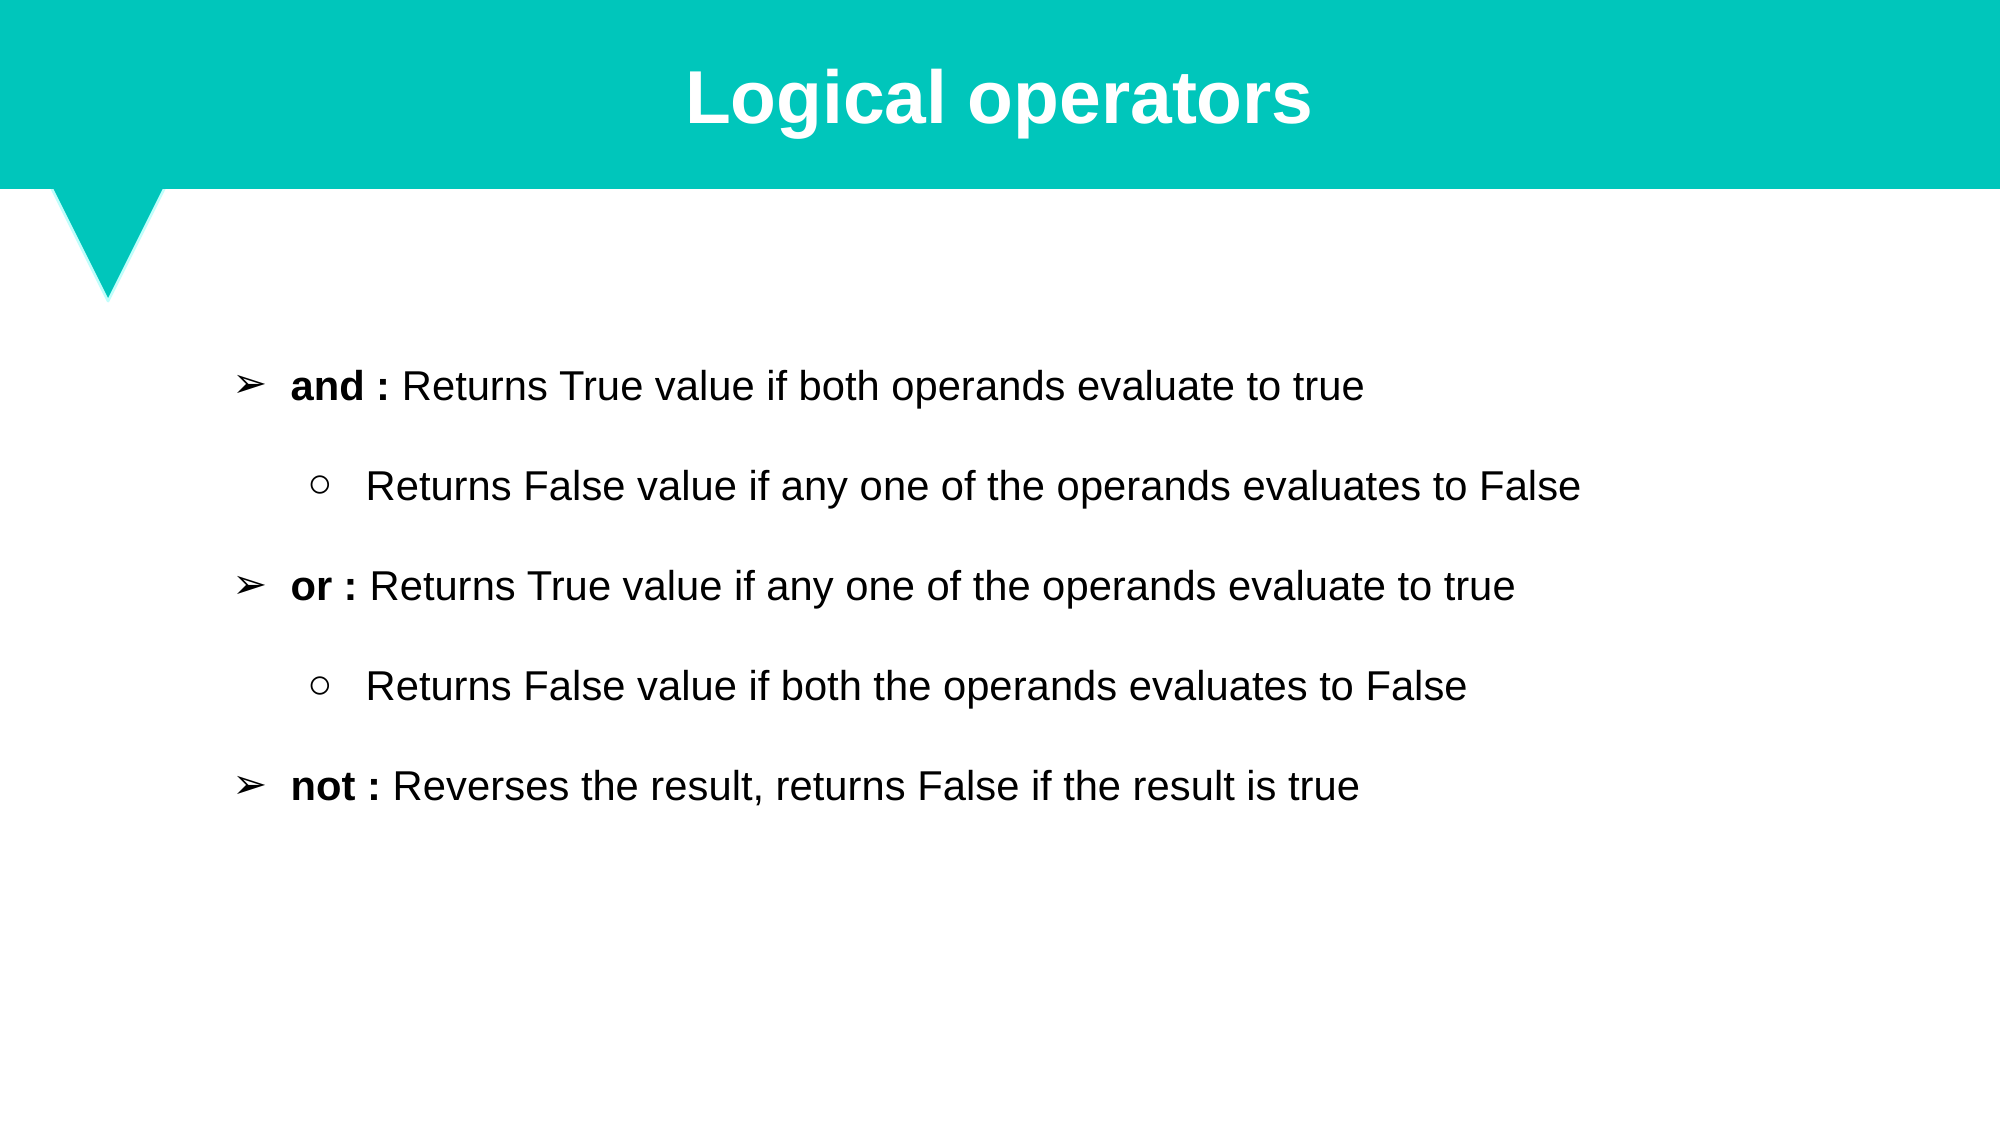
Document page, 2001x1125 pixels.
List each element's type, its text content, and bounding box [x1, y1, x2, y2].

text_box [0, 0, 2000, 302]
text_box and : Returns True value if both operands evaluate to true Returns False value if any one of the operands evaluates to False or : Returns True value if any one of the operands evaluate to true Returns False value if both the operands evaluates to False not : Reverses the result, returns False if the result is true [200, 313, 1890, 1052]
